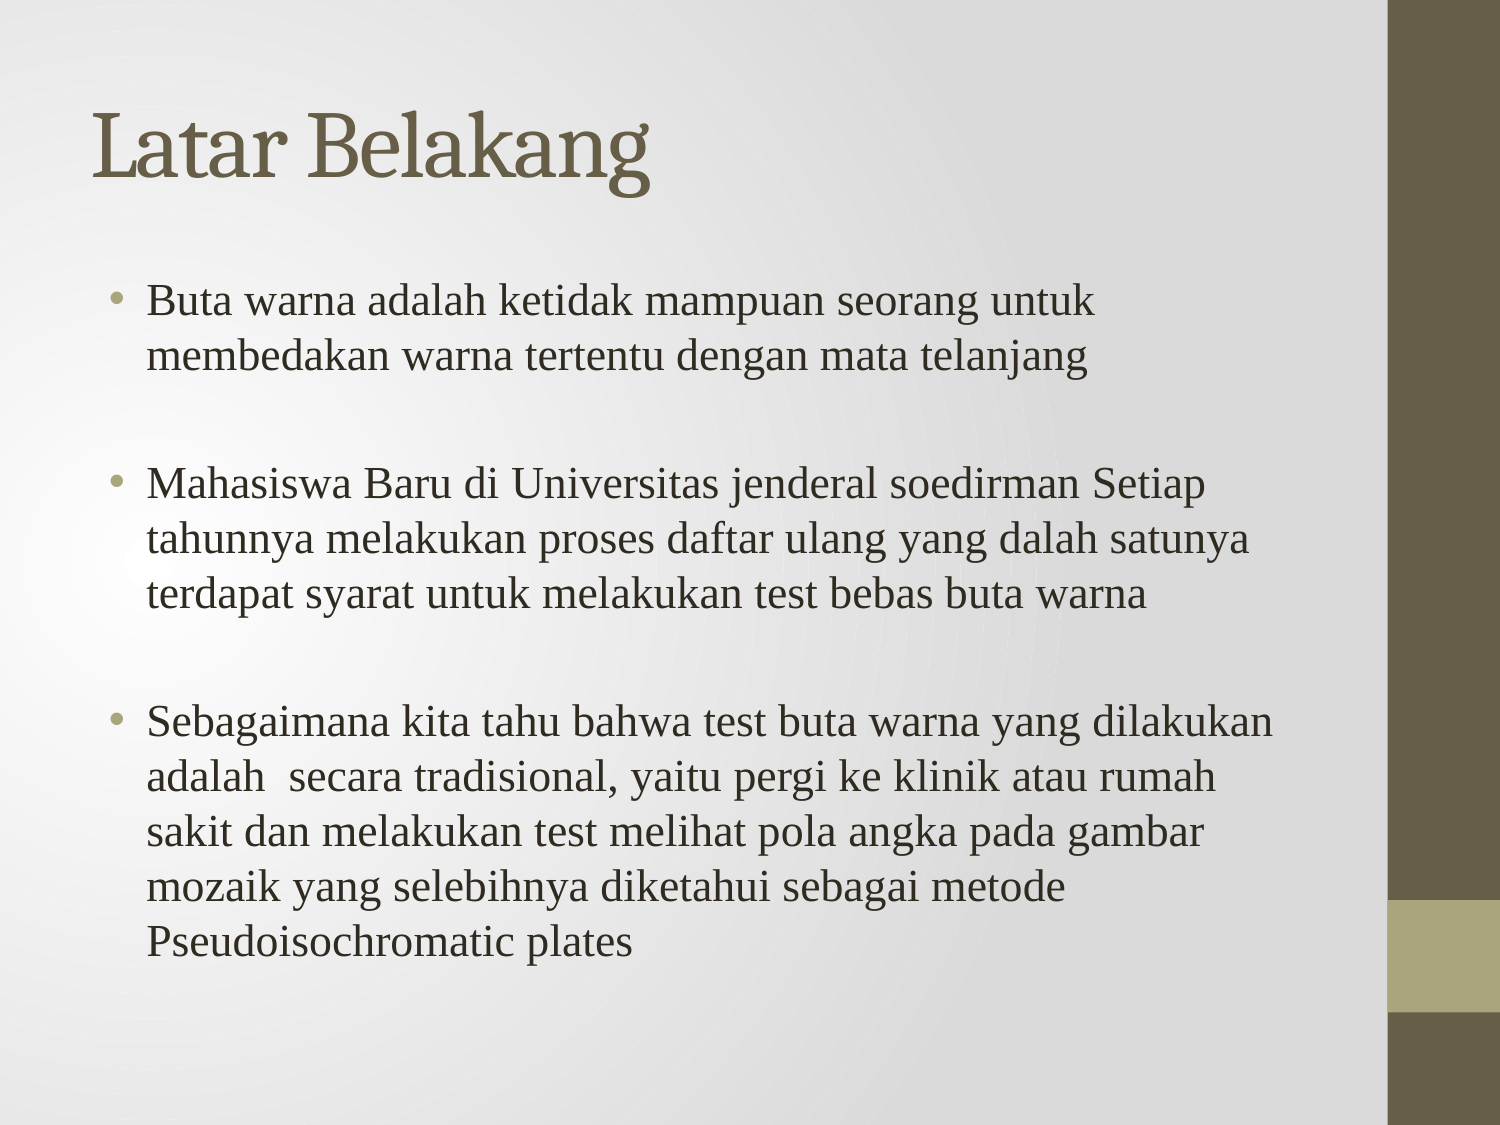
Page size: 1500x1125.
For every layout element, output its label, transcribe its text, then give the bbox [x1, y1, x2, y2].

title Latar Belakang [75, 45, 1325, 233]
list Buta warna adalah ketidak mampuan seorang untuk membedakan warna tertentu dengan mata telanjang Mahasiswa Baru di Universitas jenderal soedirman Setiap tahunnya melakukan proses daftar ulang yang dalah satunya terdapat syarat untuk melakukan test bebas buta warna Sebagaimana kita tahu bahwa test buta warna yang dilakukan adalah secara tradisional, yaitu pergi ke klinik atau rumah sakit dan melakukan test melihat pola angka pada gambar mozaik yang selebihnya diketahui sebagai metode Pseudoisochromatic plates [75, 262, 1325, 1050]
